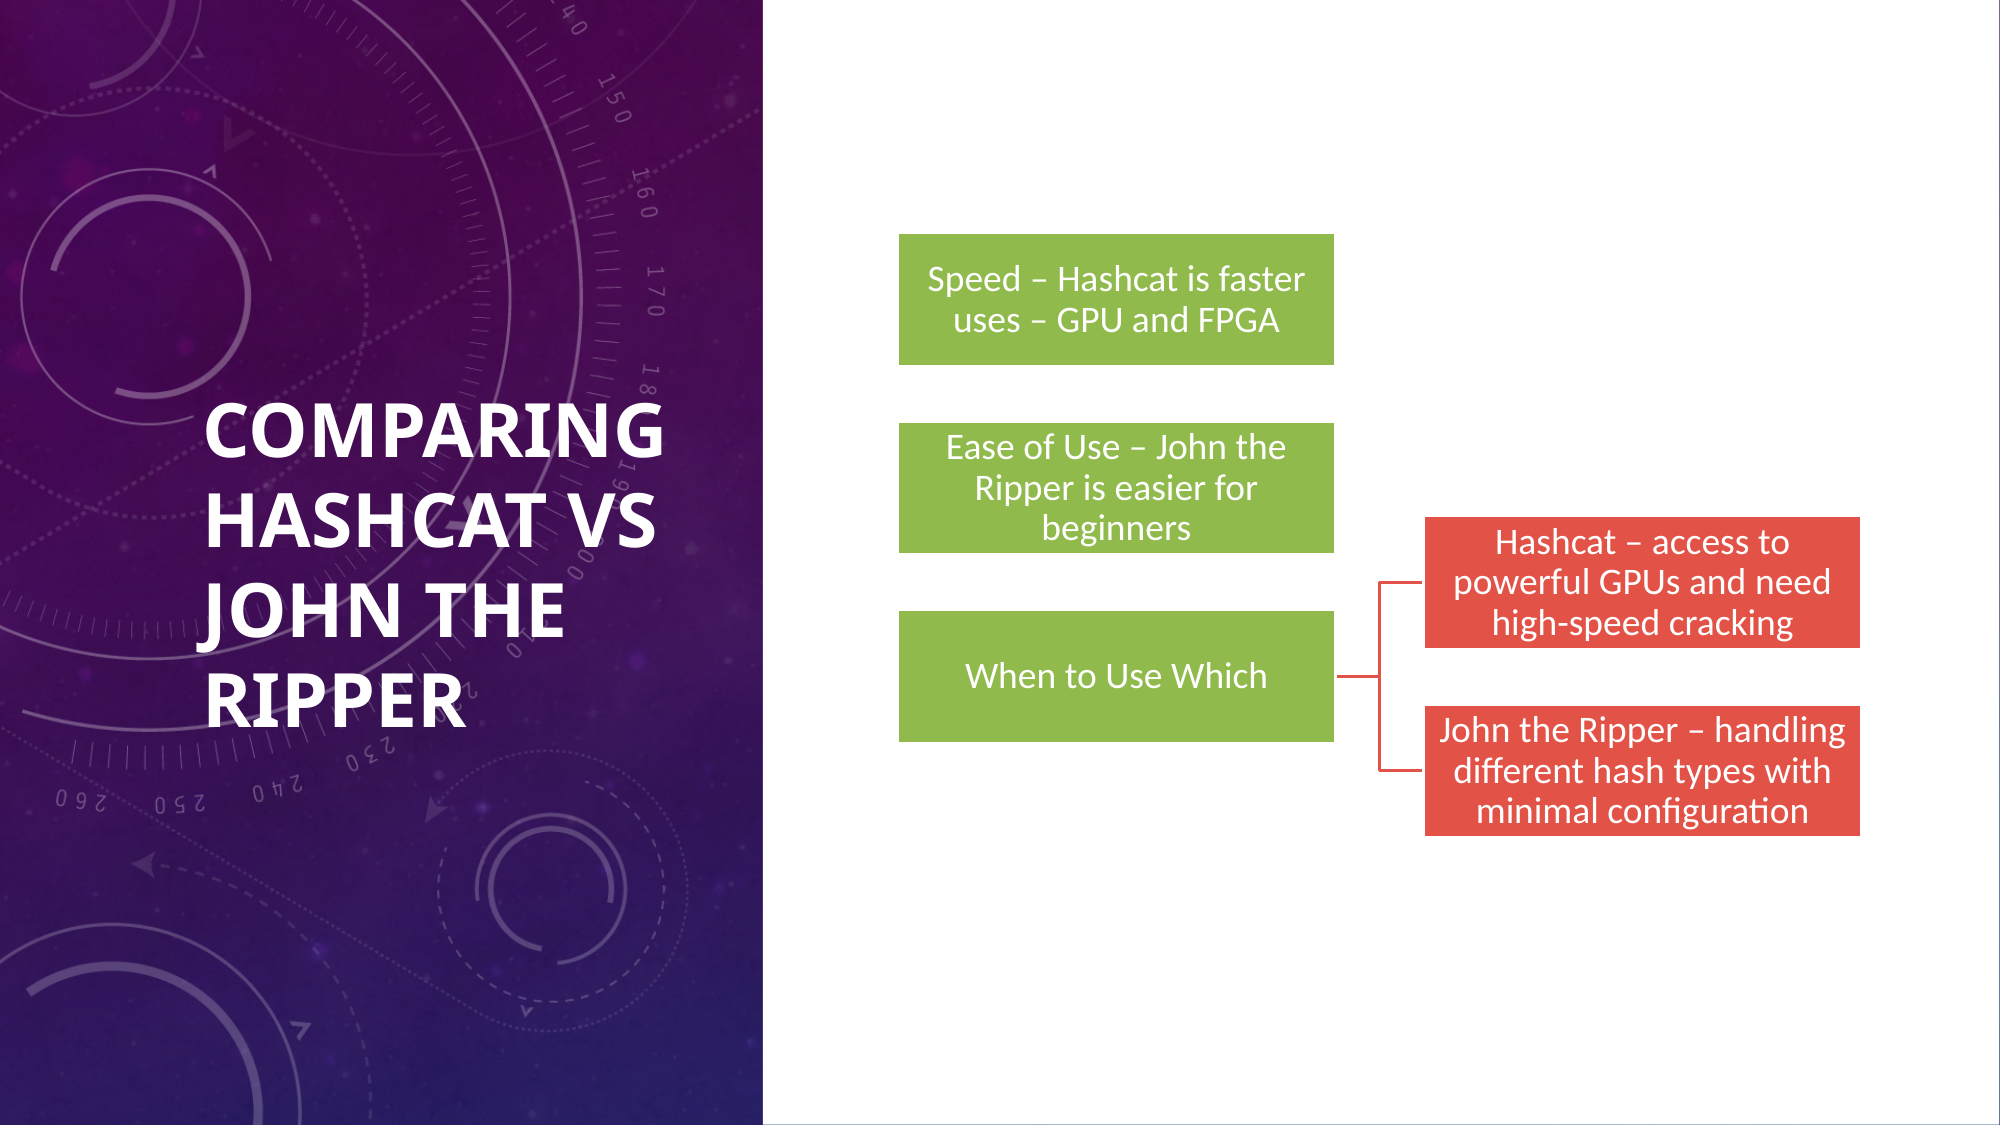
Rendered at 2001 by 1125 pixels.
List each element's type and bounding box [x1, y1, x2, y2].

picture [0, 0, 763, 1125]
text_box [763, 0, 2000, 1125]
list [896, 131, 1863, 939]
